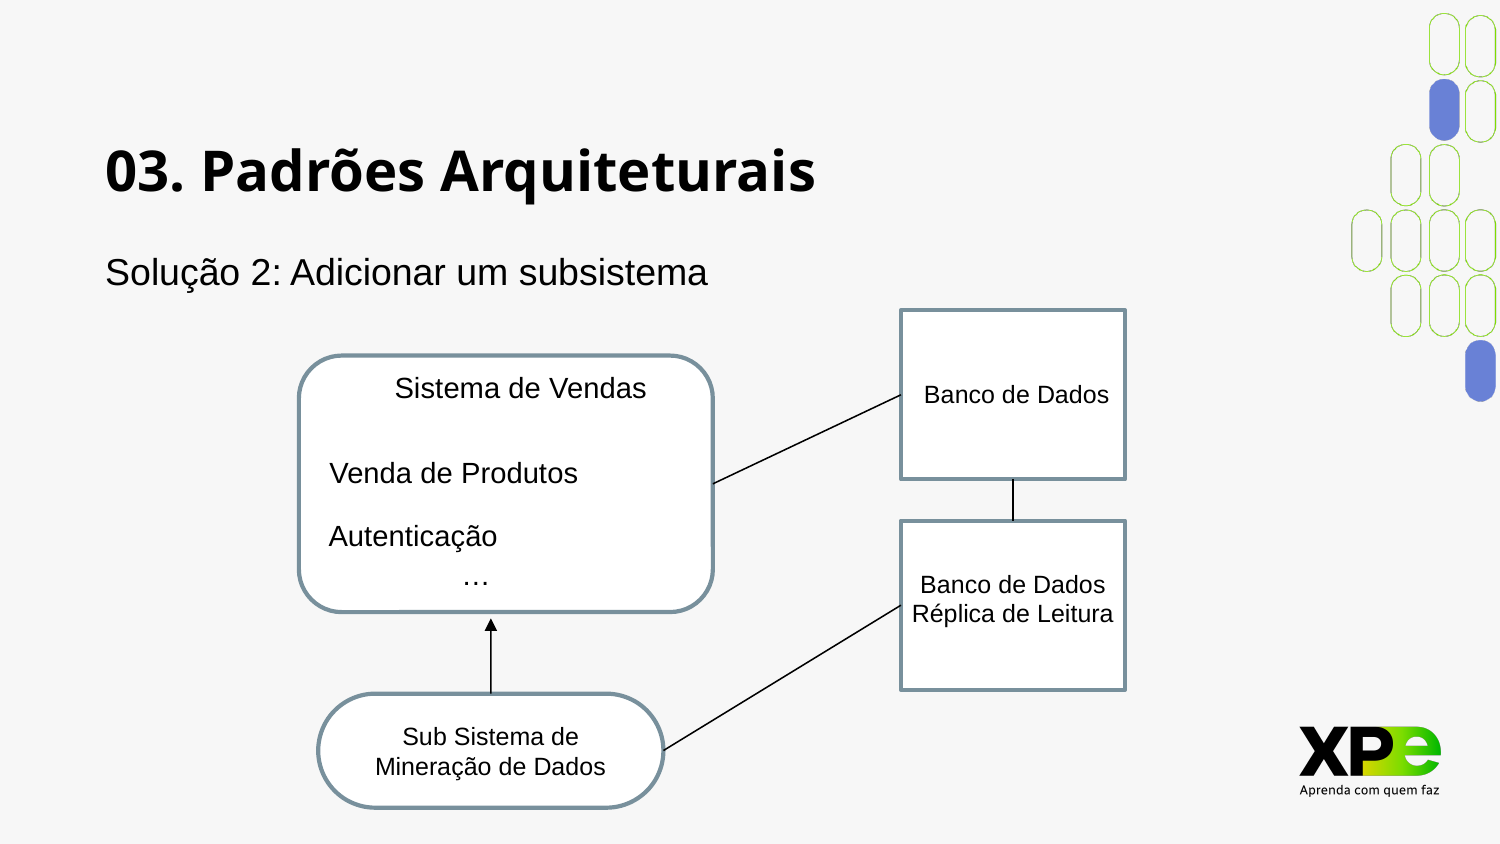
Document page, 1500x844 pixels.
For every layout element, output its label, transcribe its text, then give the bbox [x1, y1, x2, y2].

text_box … [446, 548, 506, 599]
picture [1272, 700, 1468, 824]
text_box [899, 519, 1127, 560]
text_box Sistema de Vendas [379, 361, 662, 412]
text_box [899, 308, 1127, 481]
text_box [296, 353, 715, 615]
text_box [663, 604, 902, 752]
text_box Autenticação [313, 510, 513, 560]
text_box Venda de Produtos [314, 446, 594, 497]
text_box 03. Padrões Arquiteturais [93, 95, 1215, 197]
text_box [906, 636, 1127, 692]
text_box Banco de Dados Réplica de Leitura [896, 560, 1129, 636]
text_box Banco de Dados [909, 371, 1125, 416]
picture [1345, 0, 1500, 414]
text_box Sub Sistema de Mineração de Dados [318, 713, 664, 788]
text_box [712, 394, 902, 485]
text_box Solução 2: Adicionar um subsistema [93, 242, 1346, 681]
text_box [329, 691, 652, 713]
text_box [329, 788, 653, 810]
